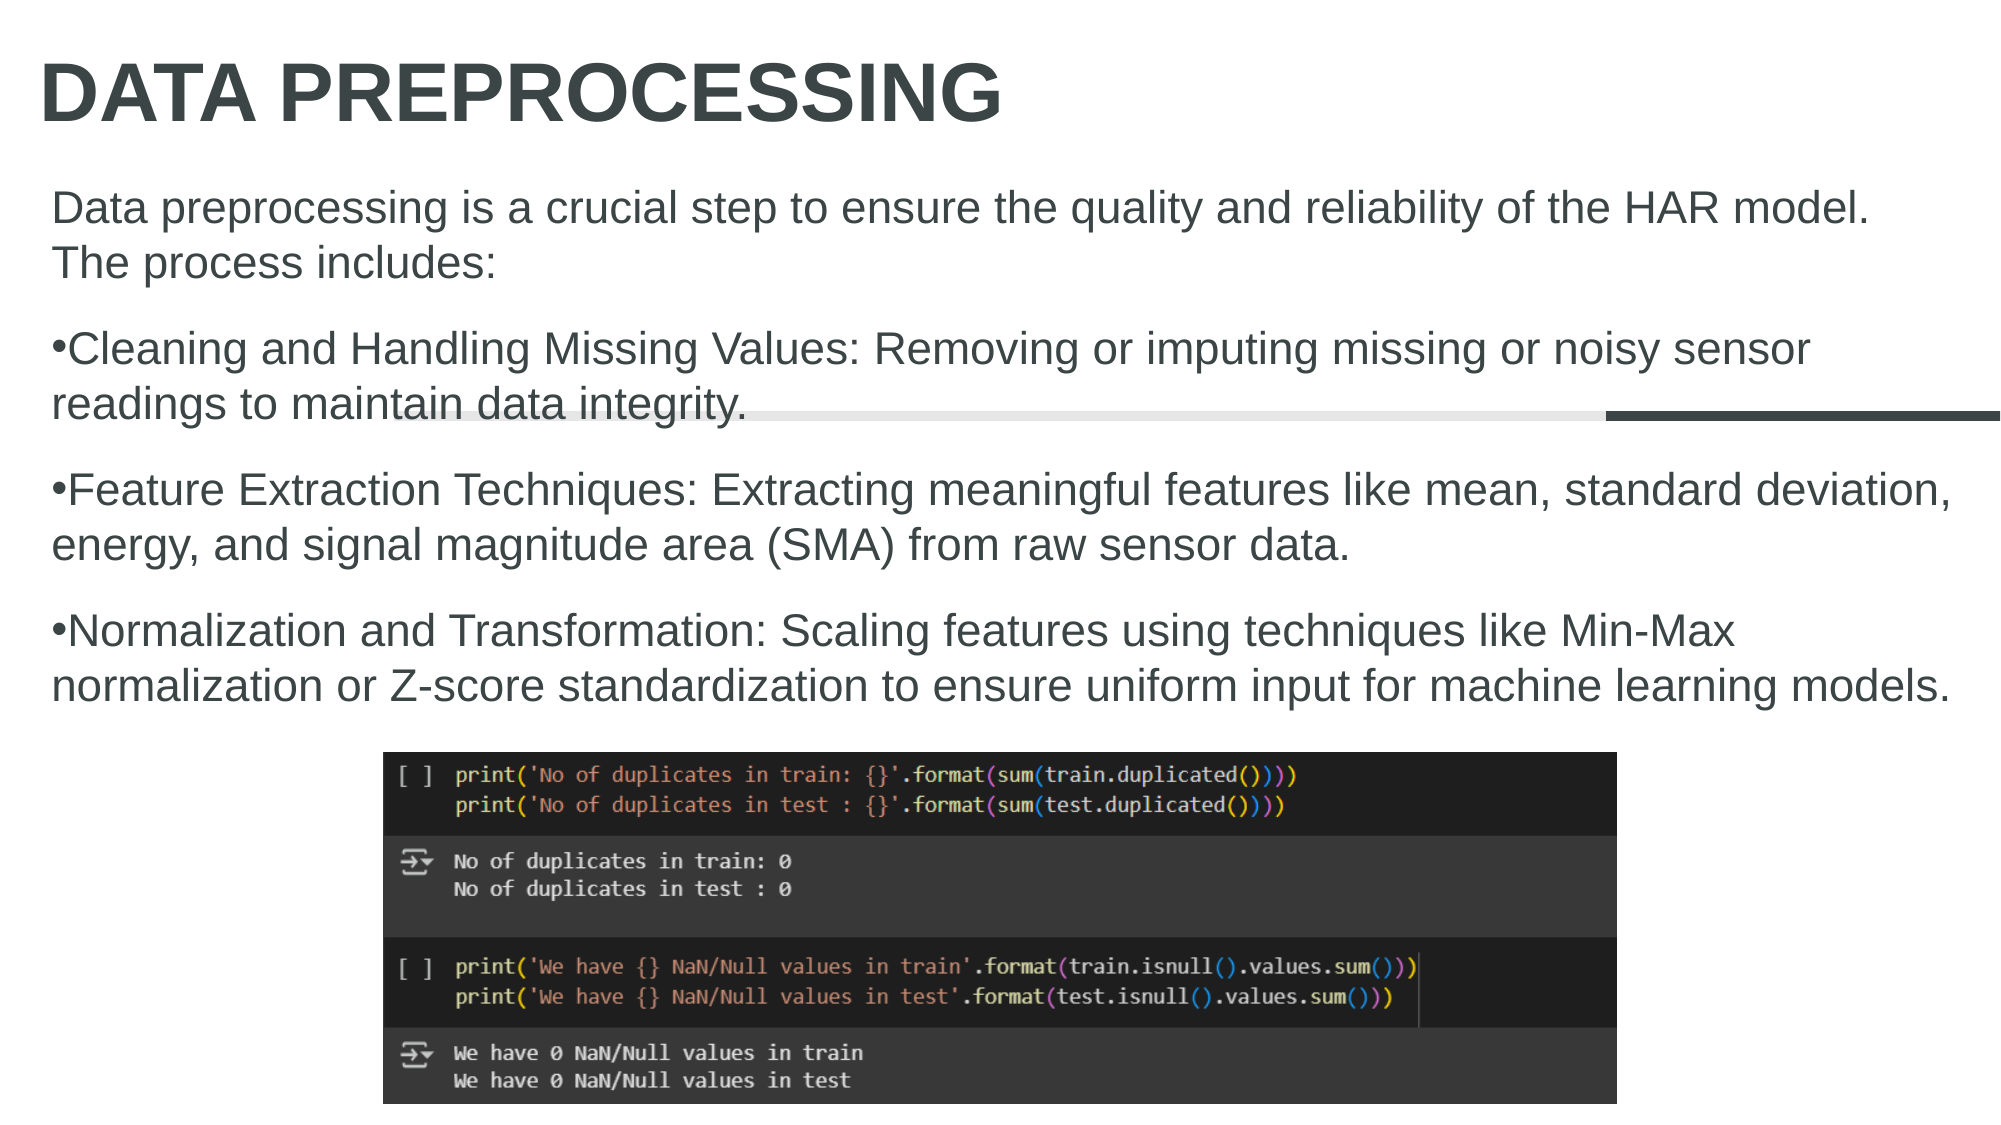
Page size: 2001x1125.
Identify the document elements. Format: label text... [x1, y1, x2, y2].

list Data preprocessing is a crucial step to ensure the quality and reliability of the HAR model. The process includes: Cleaning and Handling Missing Values: Removing or imputing missing or noisy sensor readings to maintain data integrity. Feature Extraction Techniques: Extracting meaningful features like mean, standard deviation, energy, and signal magnitude area (SMA) from raw sensor data. Normalization and Transformation: Scaling features using techniques like Min-Max normalization or Z-score standardization to ensure uniform input for machine learning models. [36, 169, 1970, 1046]
title Data PREPROCESSING [24, 49, 1607, 170]
picture [383, 752, 1617, 1104]
